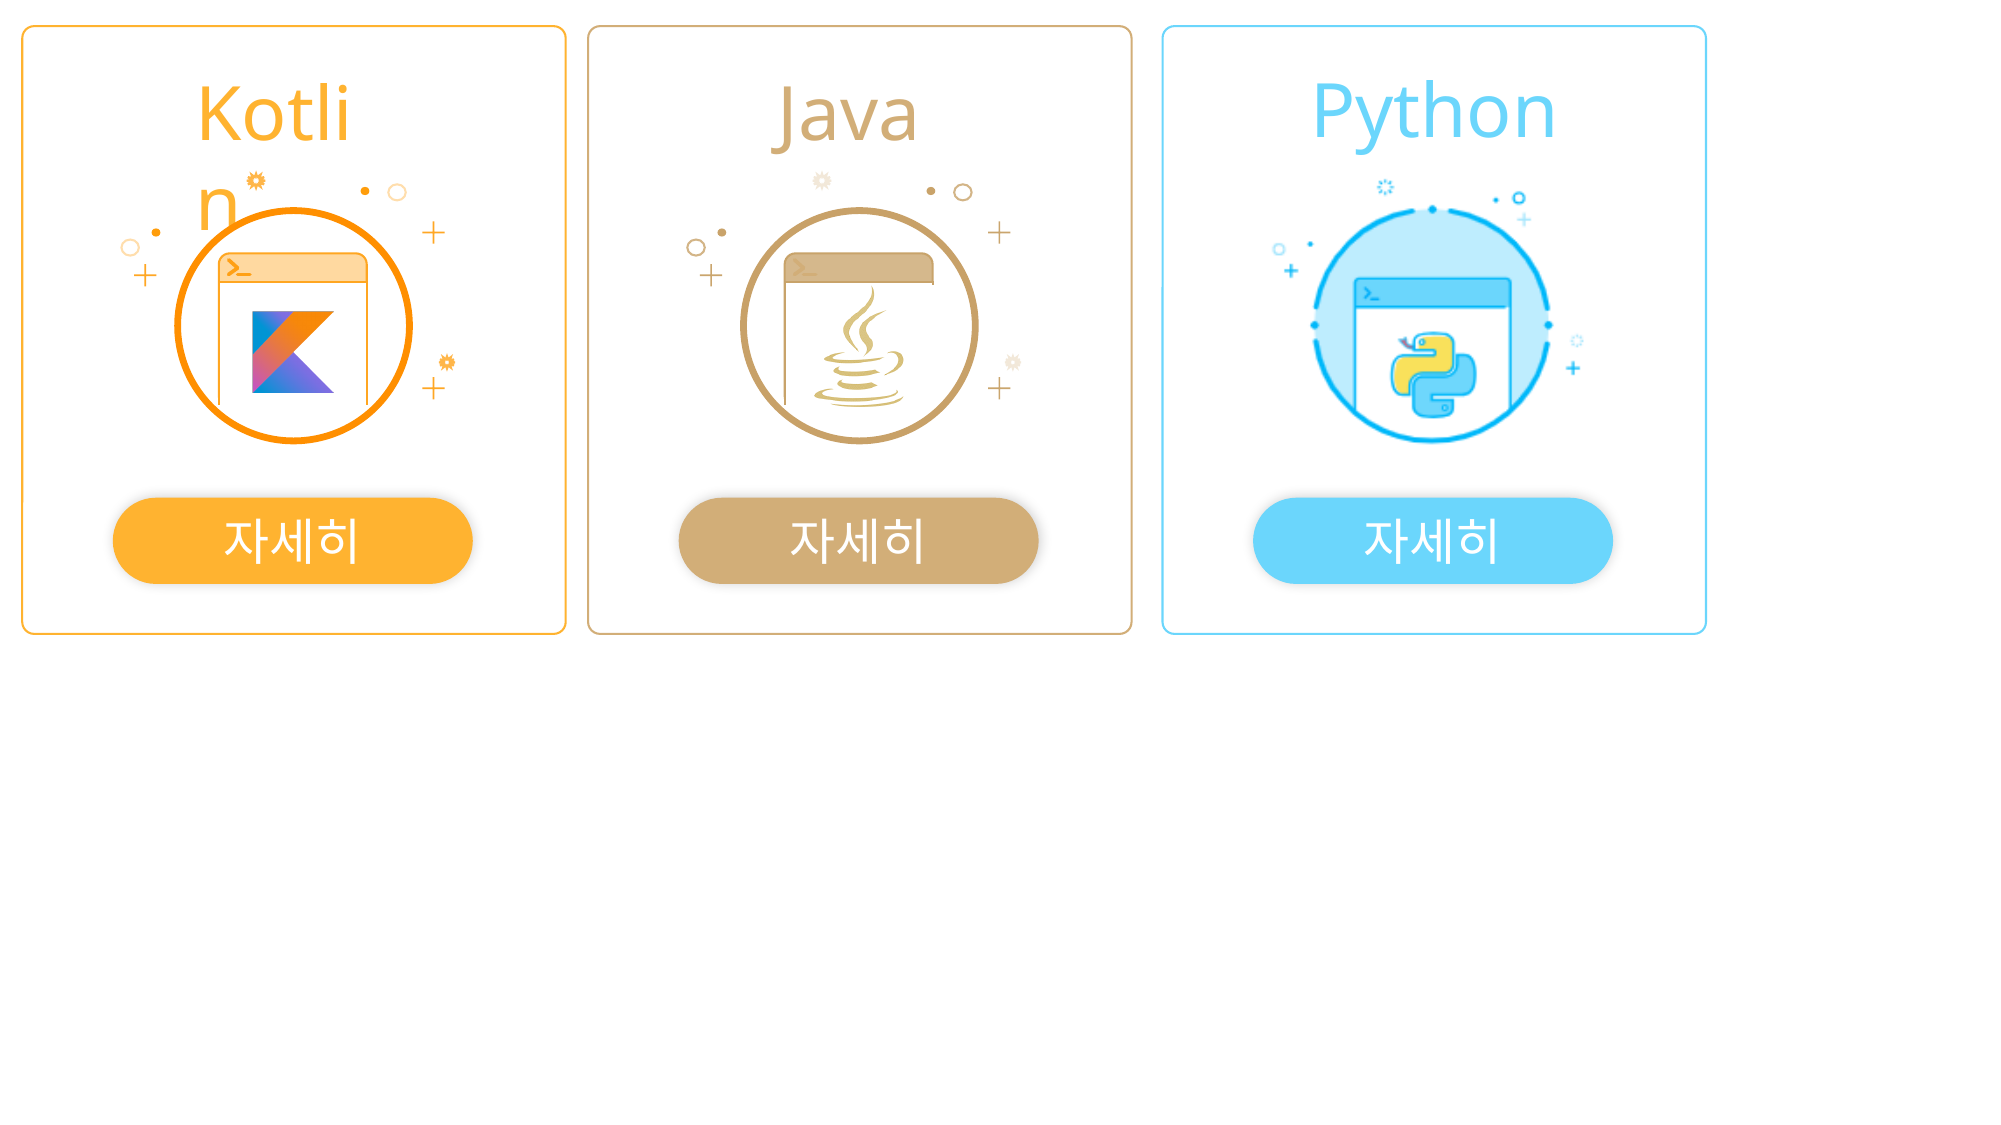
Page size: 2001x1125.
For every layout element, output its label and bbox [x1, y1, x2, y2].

text_box [1162, 26, 1706, 634]
text_box [588, 26, 1132, 634]
text_box [22, 26, 566, 634]
